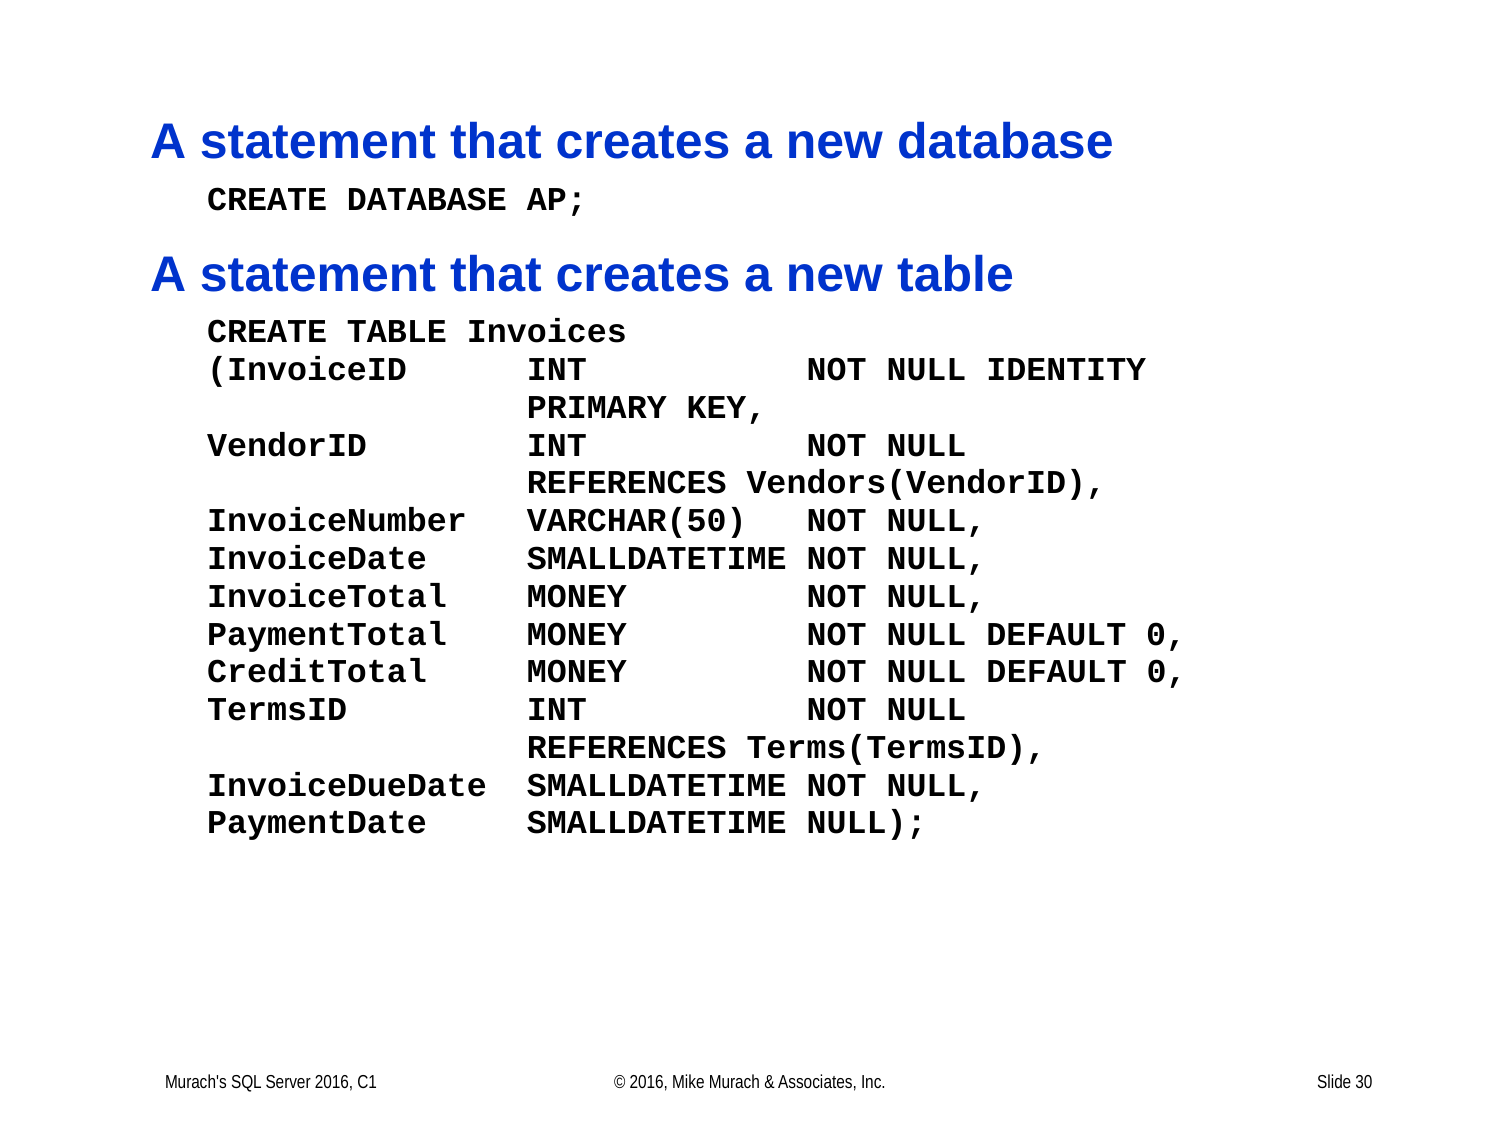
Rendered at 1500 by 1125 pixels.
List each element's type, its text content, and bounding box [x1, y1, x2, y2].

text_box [149, 112, 1361, 946]
slide_number Murach's SQL Server 2016, C1 [149, 1024, 451, 1101]
footer © 2016, Mike Murach & Associates, Inc. [474, 1024, 1026, 1101]
slide_number Slide 30 [1074, 1024, 1388, 1101]
